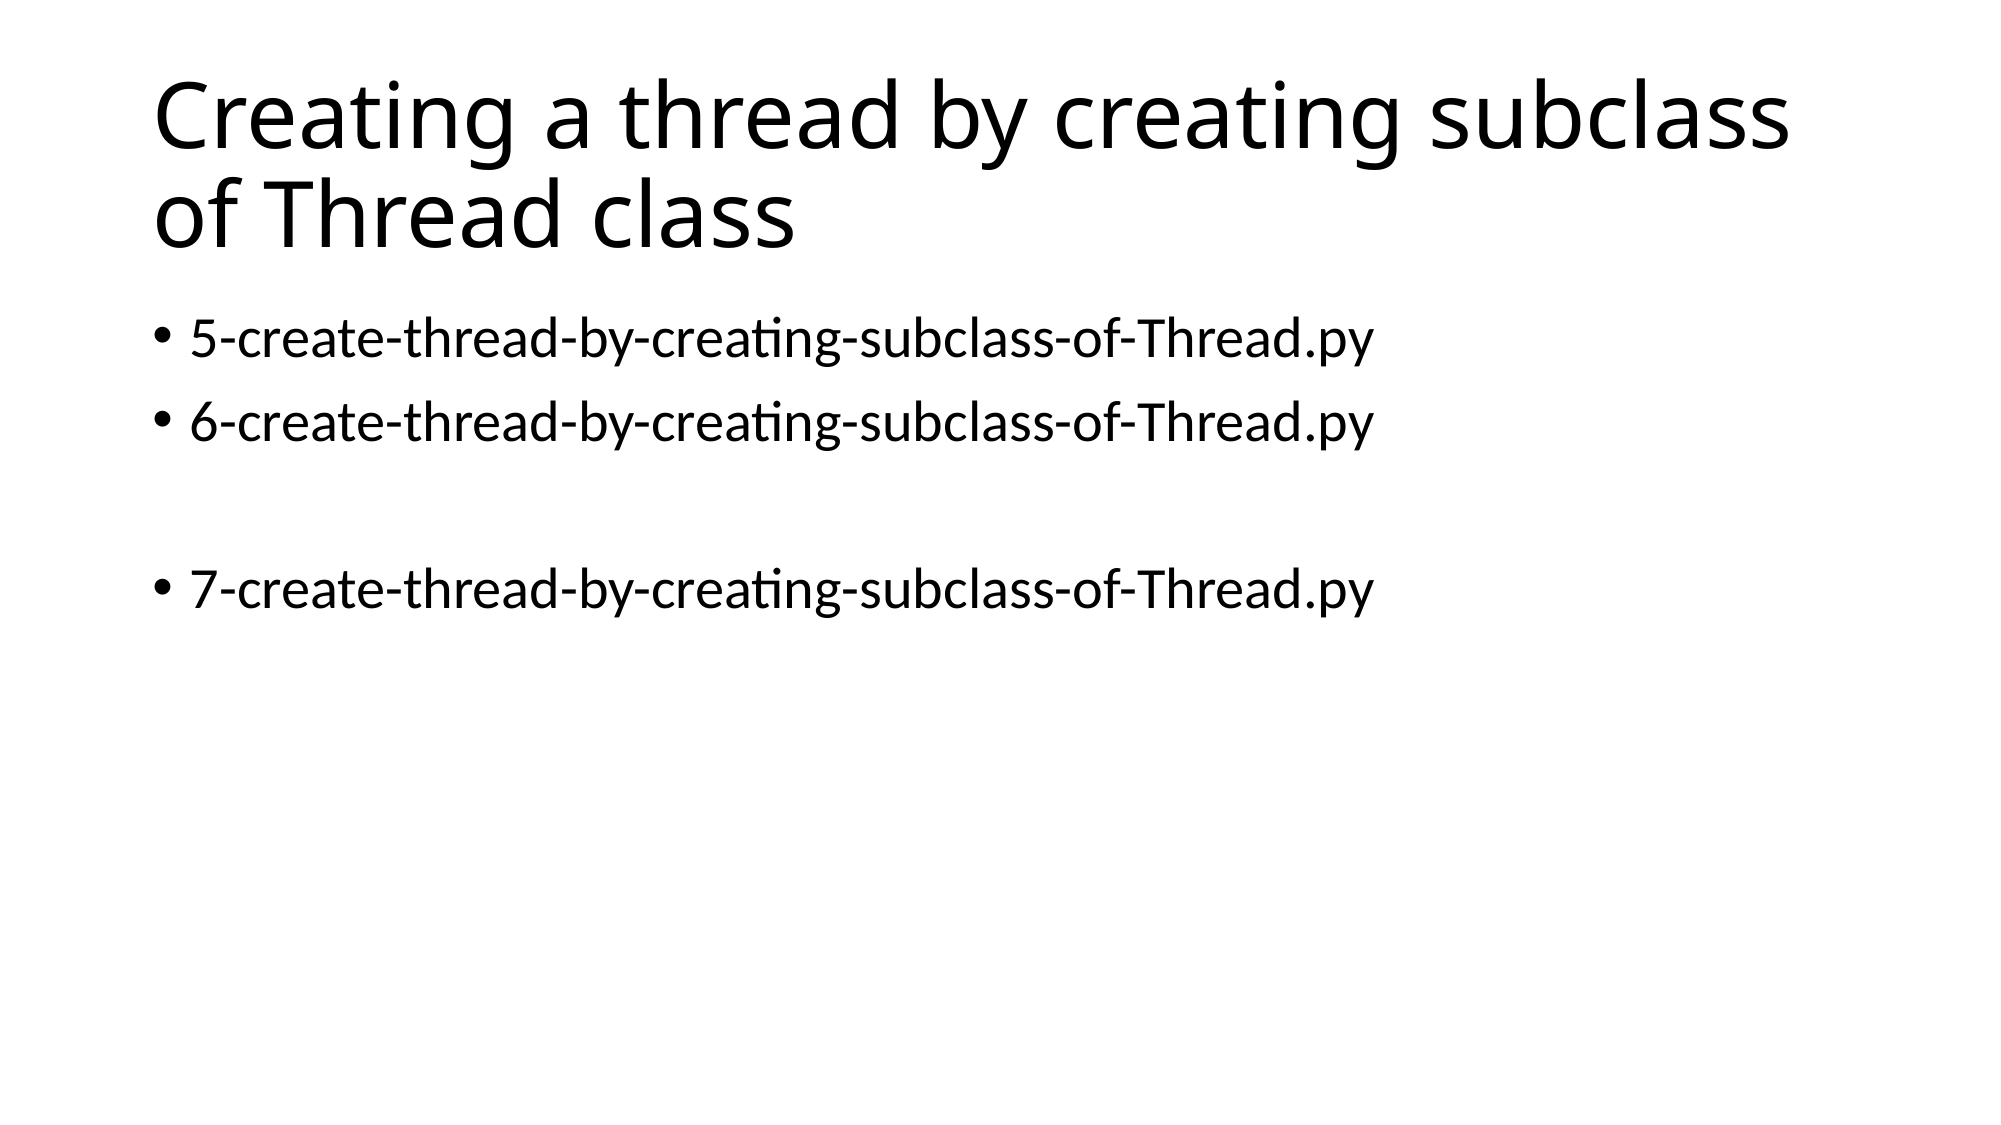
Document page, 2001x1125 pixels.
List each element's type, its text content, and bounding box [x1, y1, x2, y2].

list 5-create-thread-by-creating-subclass-of-Thread.py 6-create-thread-by-creating-subclass-of-Thread.py 7-create-thread-by-creating-subclass-of-Thread.py [137, 299, 1863, 1014]
title Creating a thread by creating subclass of Thread class [137, 59, 1863, 278]
